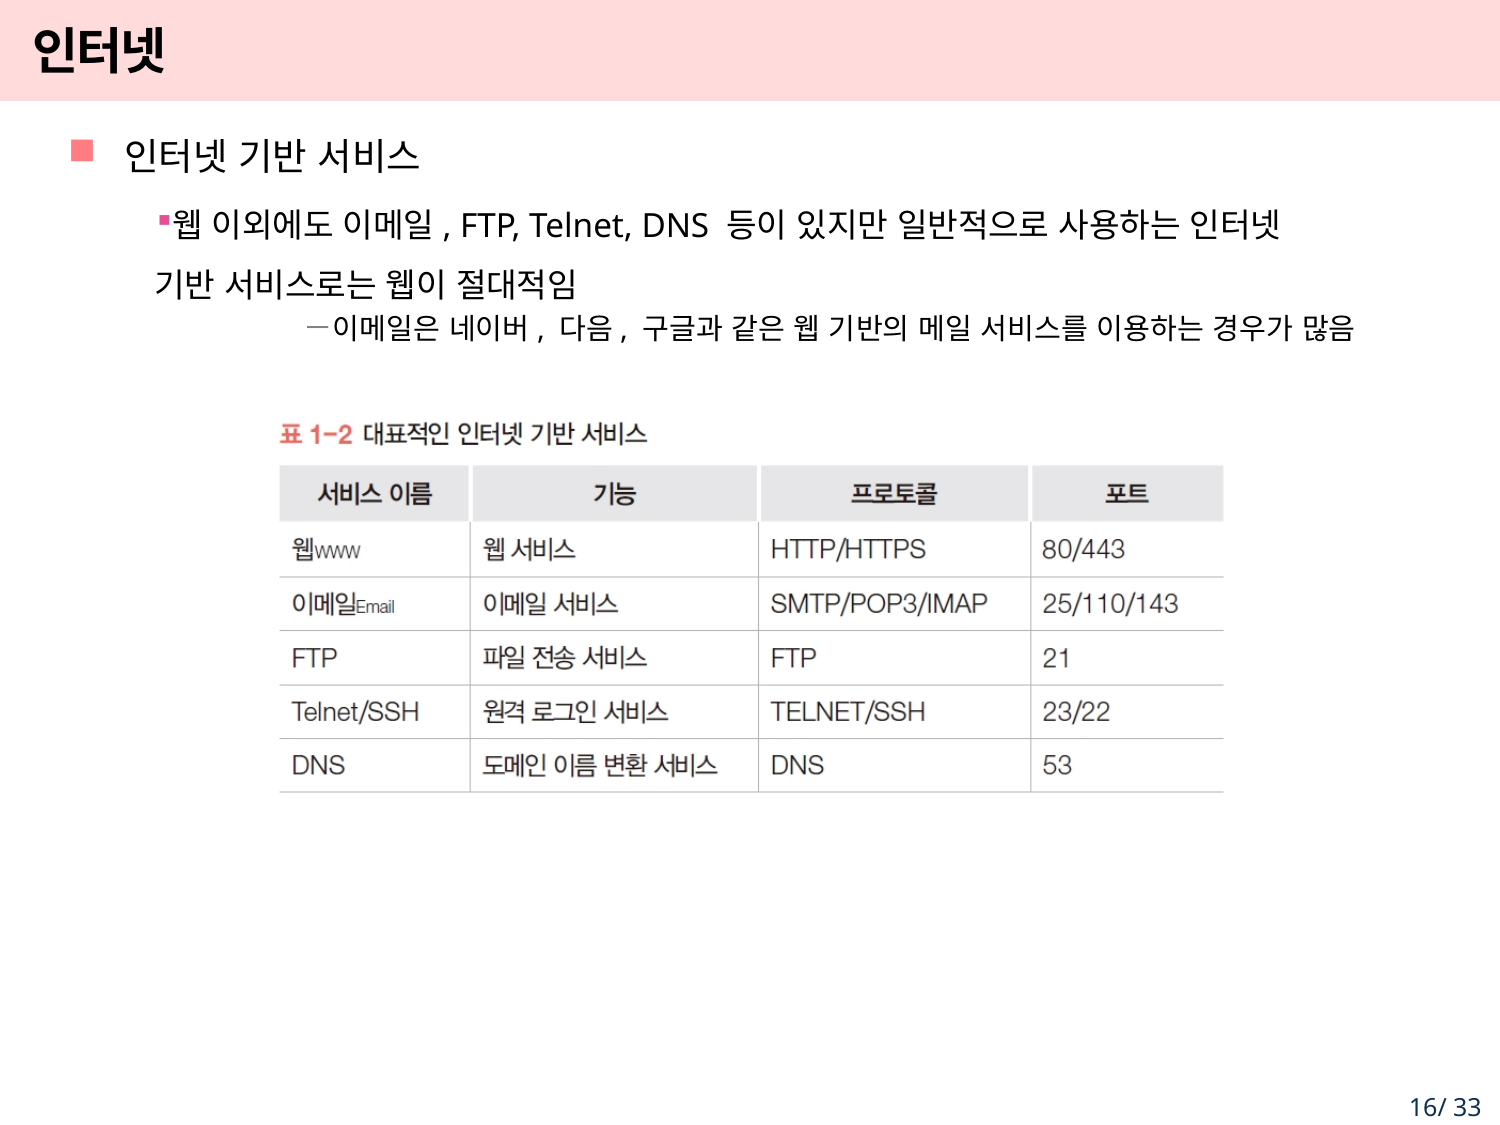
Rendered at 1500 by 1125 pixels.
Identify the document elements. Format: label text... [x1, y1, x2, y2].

title 인터넷 [17, 10, 1295, 89]
list 인터넷 기반 서비스 웹 이외에도 이메일, FTP, Telnet, DNS 등이 있지만 일반적으로 사용하는 인터넷 기반 서비스로는 웹이 절대적임 이메일은 네이버, 다음, 구글과 같은 웹 기반의 메일 서비스를 이용하는 경우가 많음 [53, 125, 1425, 1005]
picture [269, 415, 1230, 799]
